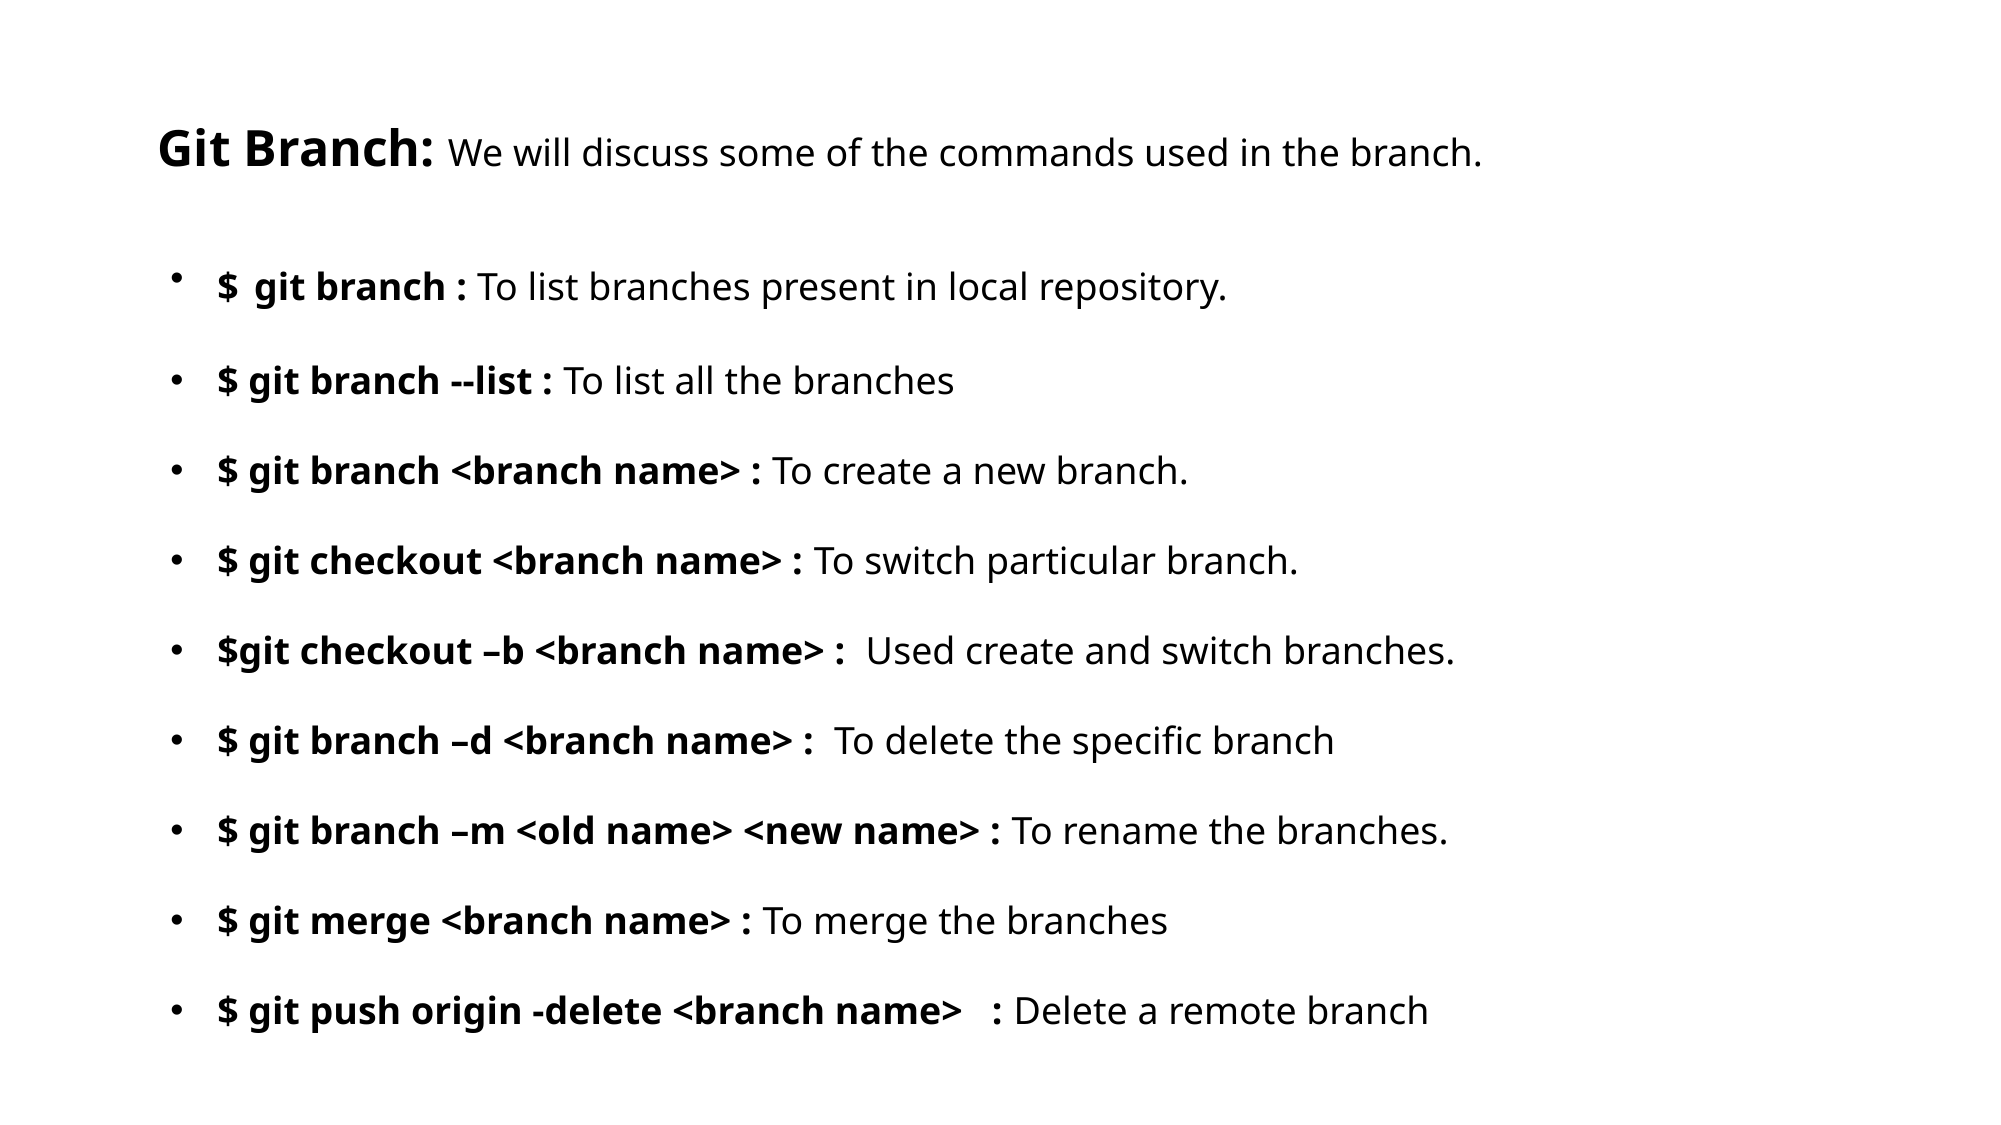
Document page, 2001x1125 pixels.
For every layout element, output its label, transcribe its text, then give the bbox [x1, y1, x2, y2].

text_box $ git branch : To list branches present in local repository. $ git branch --list : To list all the branches $ git branch <branch name> : To create a new branch. $ git checkout <branch name> : To switch particular branch. $git checkout –b <branch name> : Used create and switch branches. $ git branch –d <branch name> : To delete the specific branch $ git branch –m <old name> <new name> : To rename the branches. $ git merge <branch name> : To merge the branches $ git push origin -delete <branch name> : Delete a remote branch [170, 172, 1760, 1043]
text_box Git Branch: We will discuss some of the commands used in the branch. [142, 78, 1644, 184]
